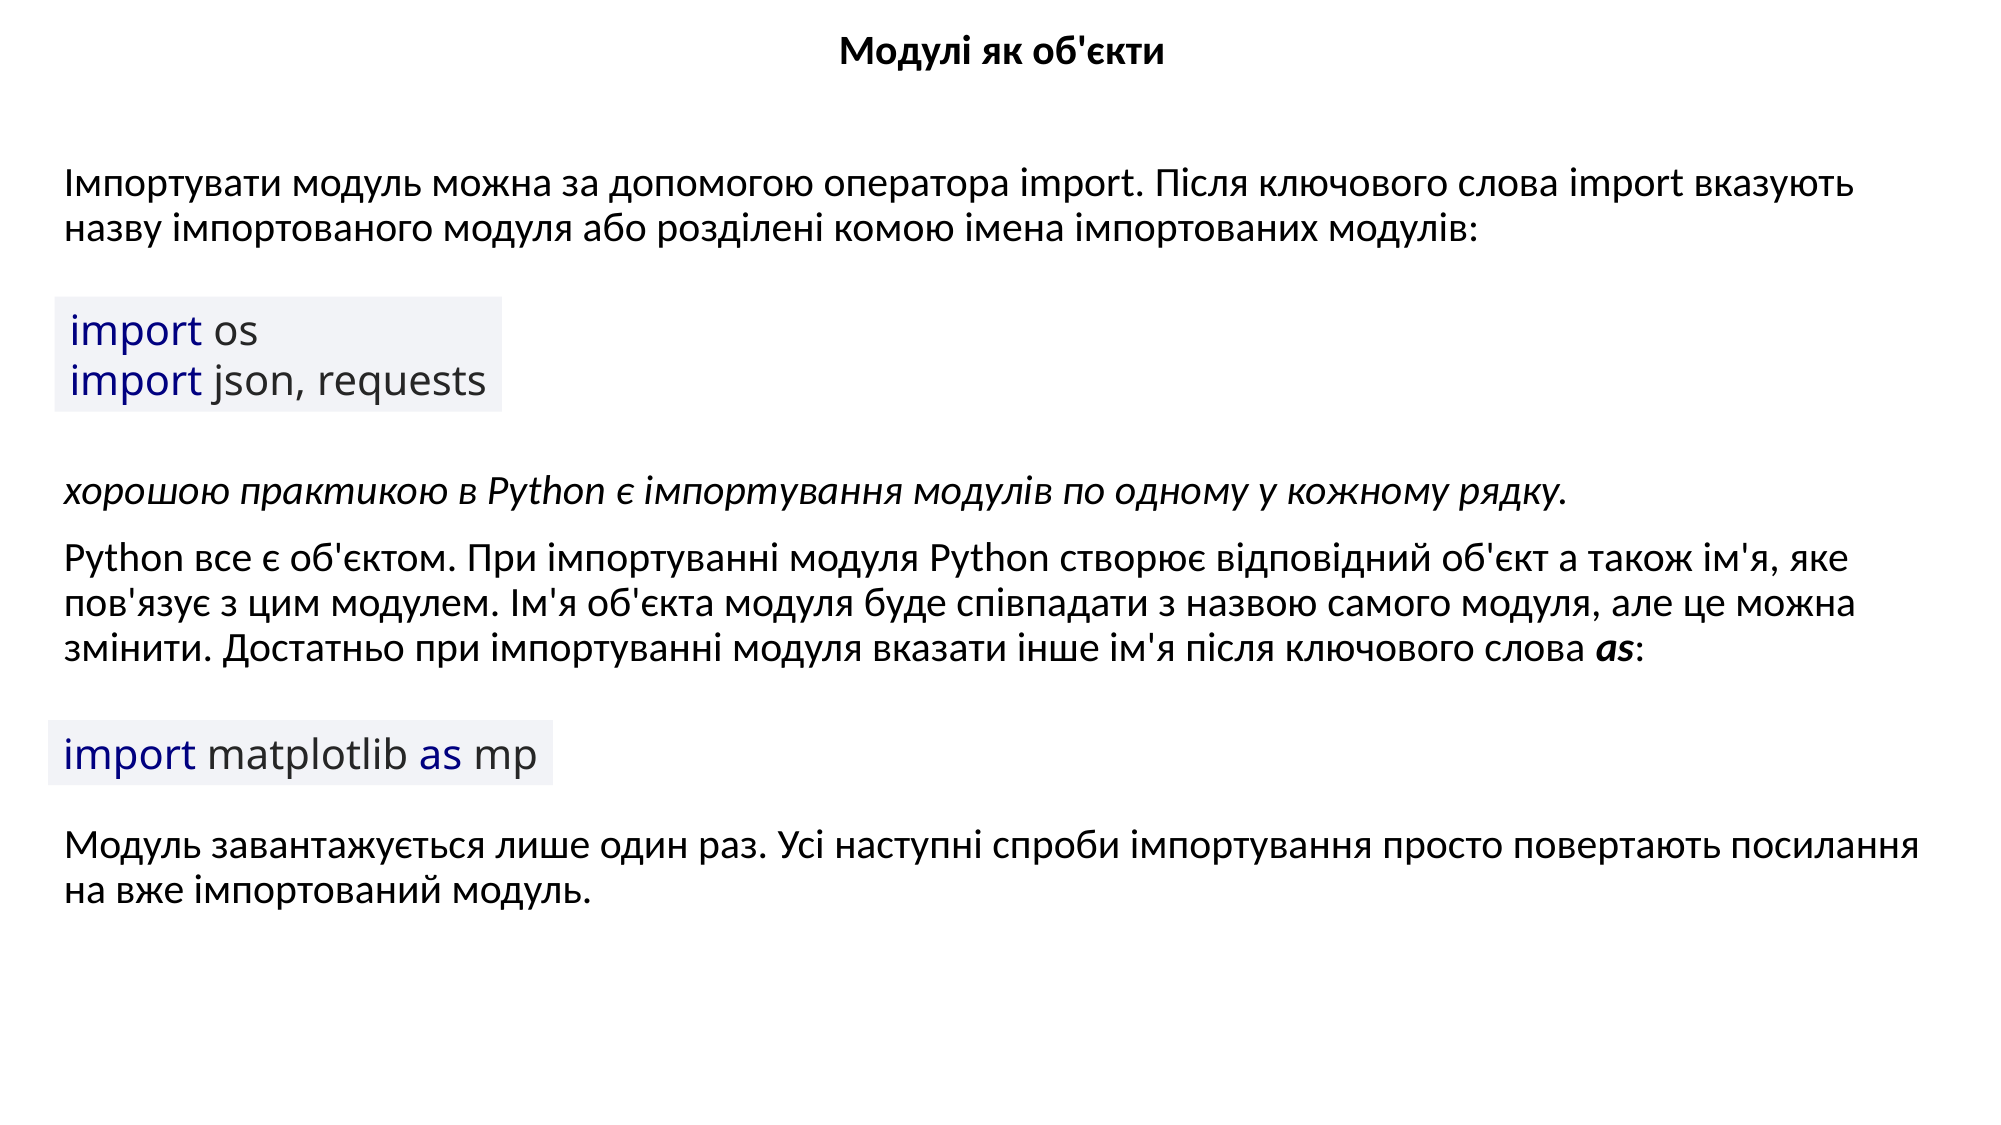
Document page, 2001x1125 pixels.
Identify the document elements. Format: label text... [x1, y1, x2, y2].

list Модулі як об'єкти Імпортувати модуль можна за допомогою оператора import. Після ключового слова import вказують назву імпортованого модуля або розділені комою імена імпортованих модулів: хорошою практикою в Python є імпортування модулів по одному у кожному рядку. Python все є об'єктом. При імпортуванні модуля Python створює відповідний об'єкт а також ім'я, яке пов'язує з цим модулем. Ім'я об'єкта модуля буде співпадати з назвою самого модуля, але це можна змінити. Достатньо при імпортуванні модуля вказати інше ім'я після ключового слова as: Модуль завантажується лише один раз. Усі наступні спроби імпортування просто повертають посилання на вже імпортований модуль. [48, 21, 1956, 1074]
text_box import matplotlib as mp [48, 720, 553, 786]
text_box import os import json, requests [54, 296, 502, 412]
